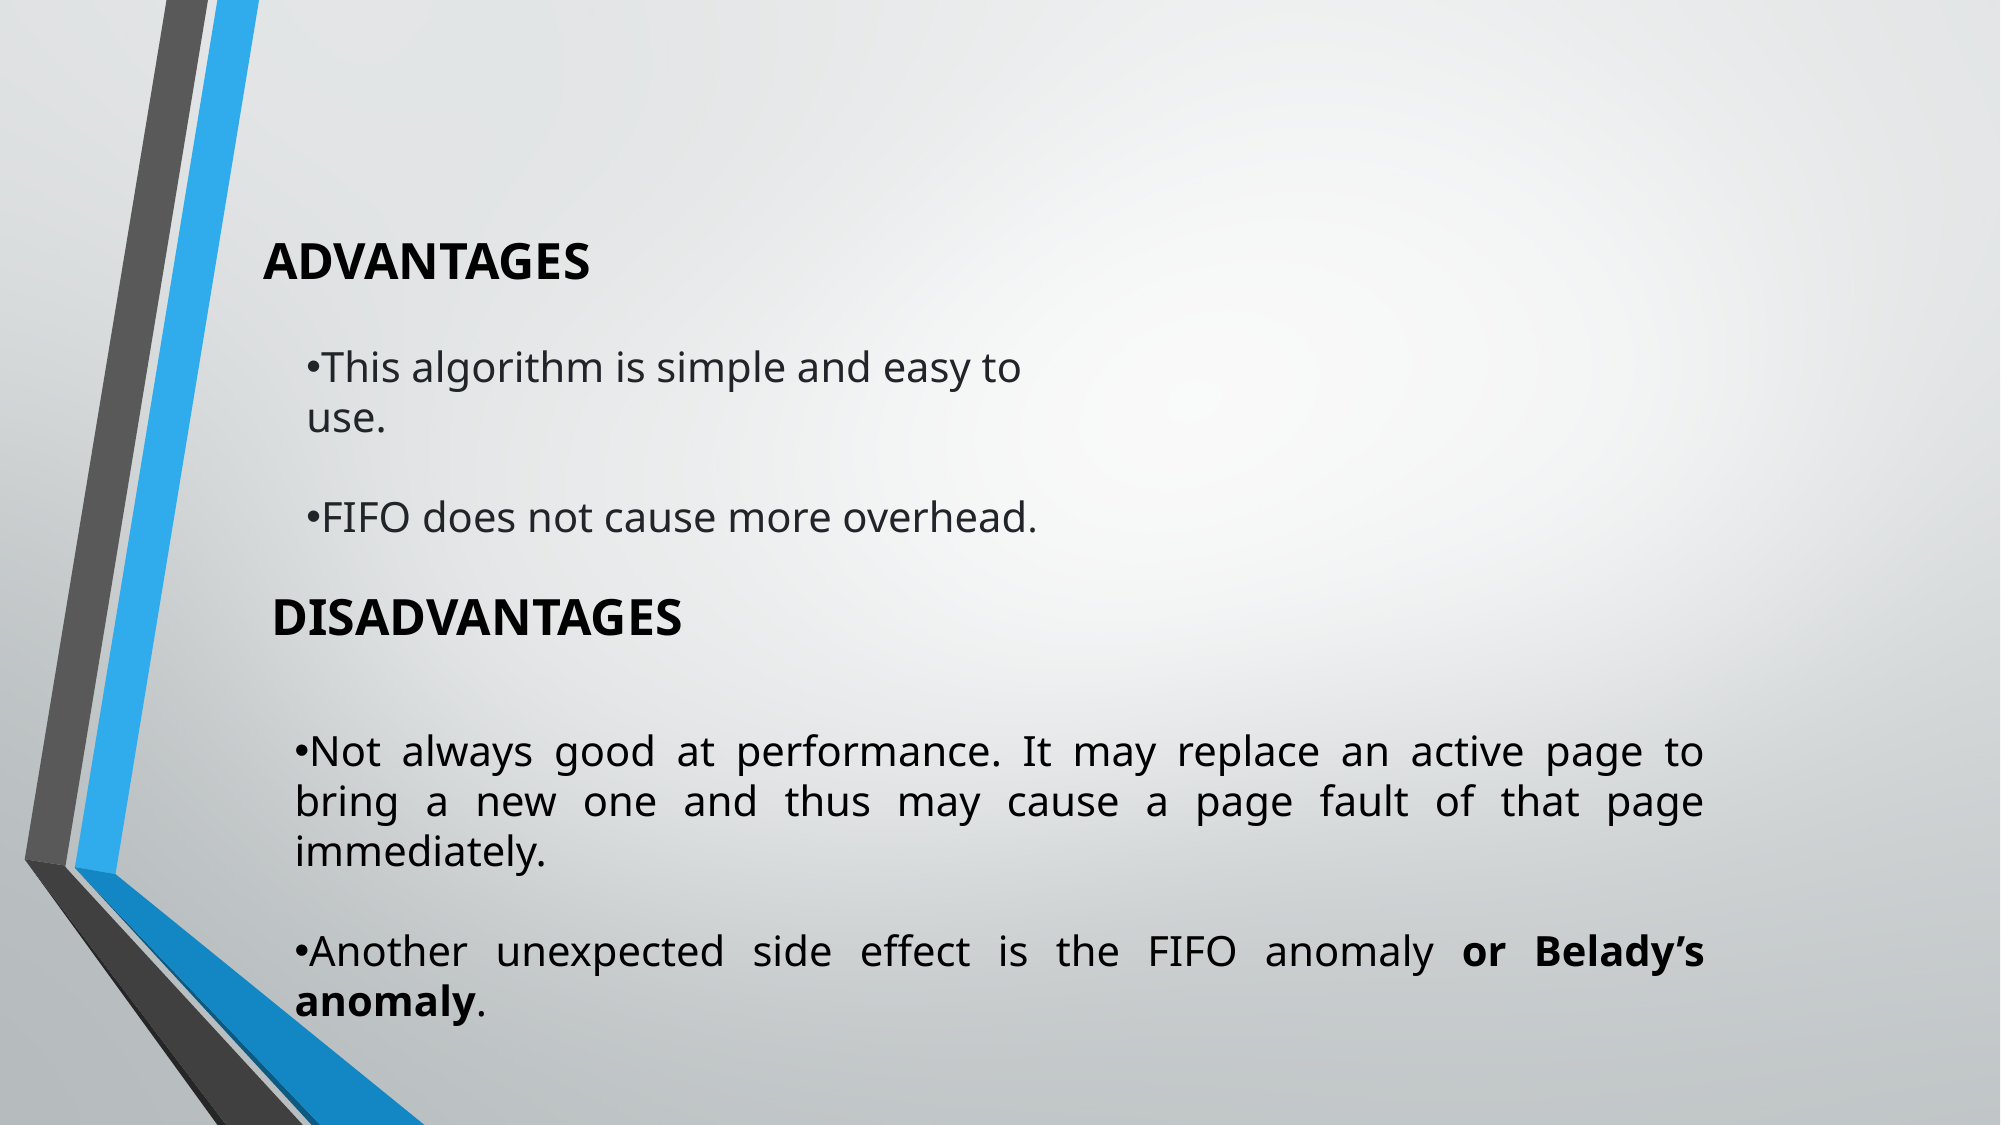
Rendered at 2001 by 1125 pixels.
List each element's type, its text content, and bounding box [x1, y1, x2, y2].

text_box Not always good at performance. It may replace an active page to bring a new one and thus may cause a page fault of that page immediately. Another unexpected side effect is the FIFO anomaly or Belady’s anomaly. [279, 717, 1720, 1078]
text_box This algorithm is simple and easy to use. FIFO does not cause more overhead. [291, 333, 1105, 594]
text_box ADVANTAGES [248, 222, 664, 298]
text_box DISADVANTAGES [256, 578, 910, 653]
